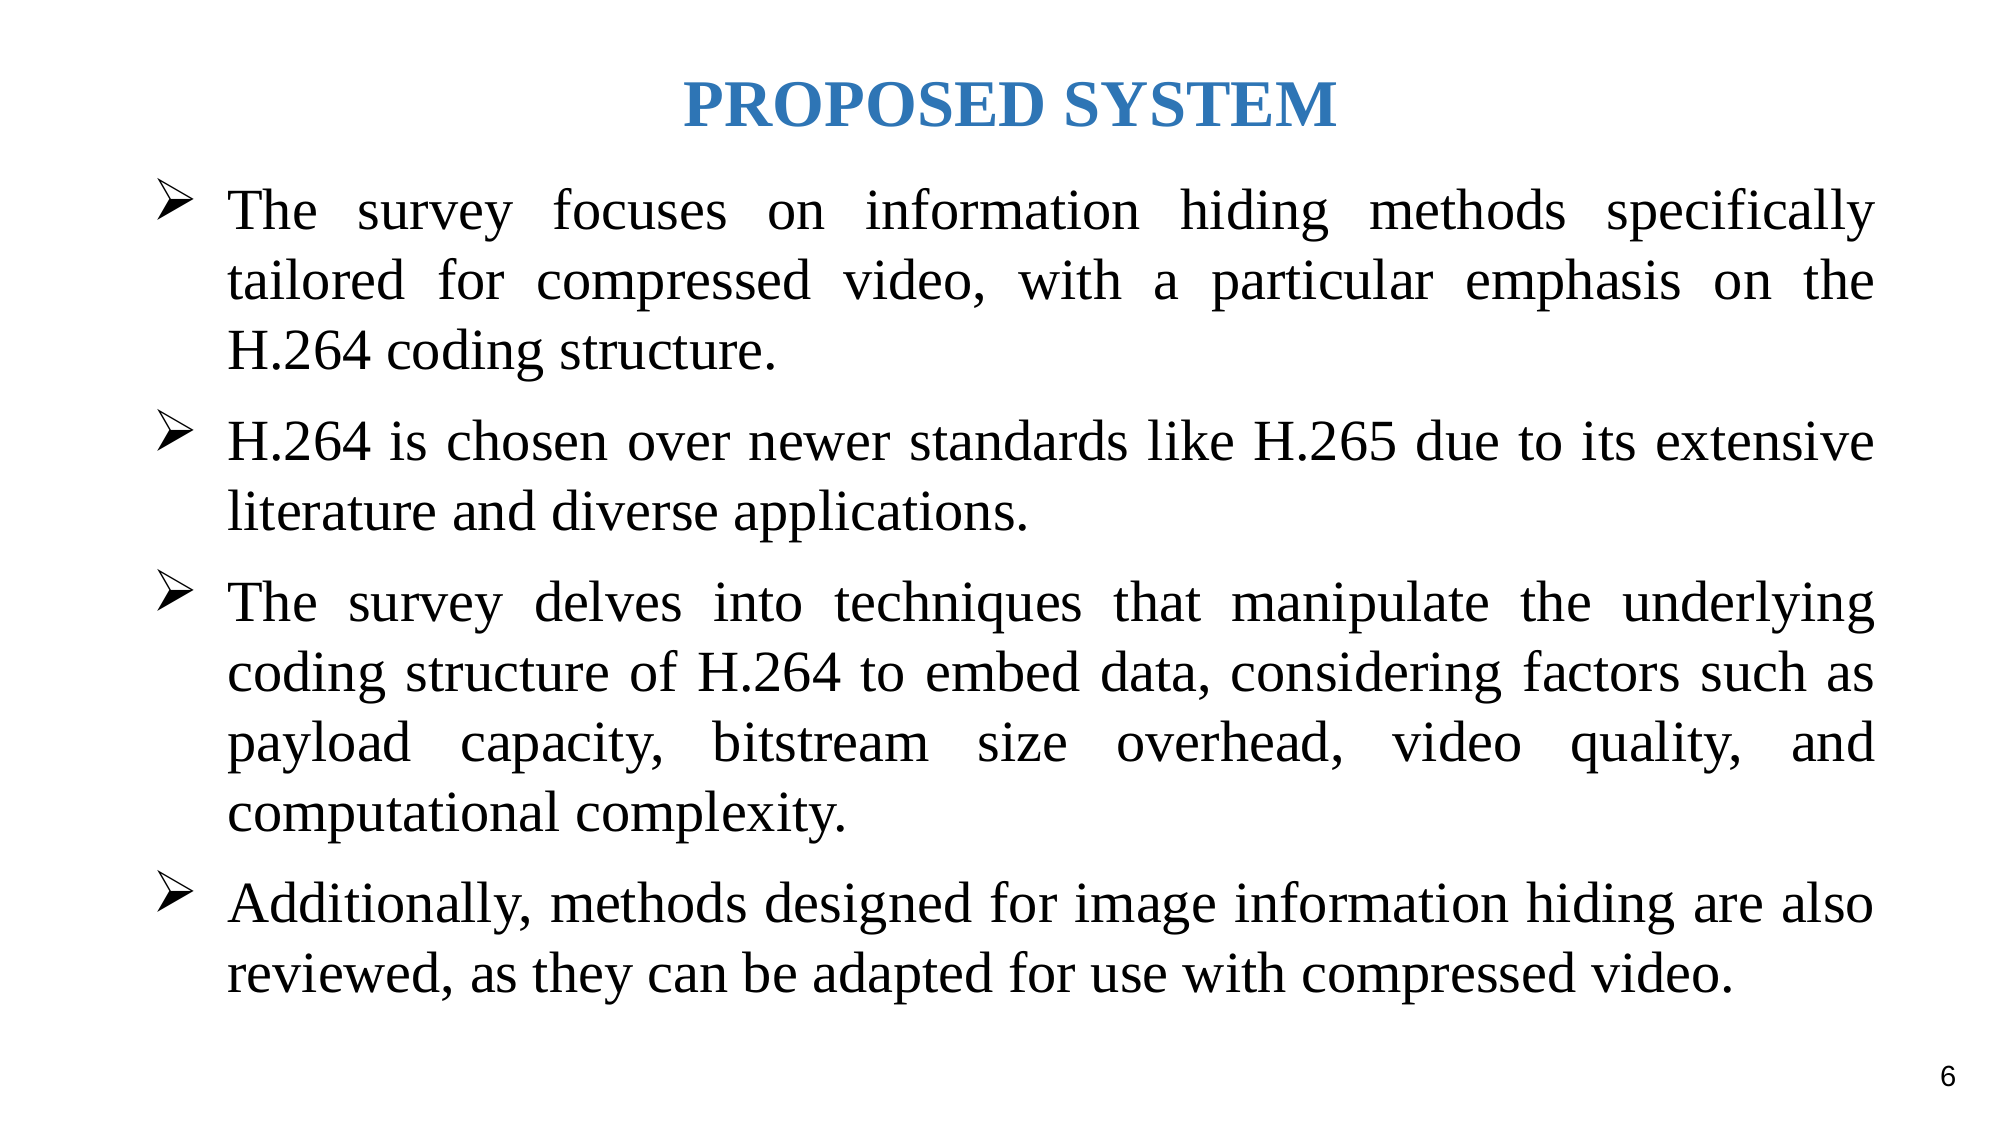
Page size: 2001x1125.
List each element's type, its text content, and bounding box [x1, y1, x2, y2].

title PROPOSED SYSTEM [151, 49, 1877, 163]
list The survey focuses on information hiding methods specifically tailored for compressed video, with a particular emphasis on the H.264 coding structure. H.264 is chosen over newer standards like H.265 due to its extensive literature and diverse applications. The survey delves into techniques that manipulate the underlying coding structure of H.264 to embed data, considering factors such as payload capacity, bitstream size overhead, video quality, and computational complexity. Additionally, methods designed for image information hiding are also reviewed, as they can be adapted for use with compressed video. [137, 163, 1892, 1101]
text_box 6 [1925, 1049, 1972, 1100]
